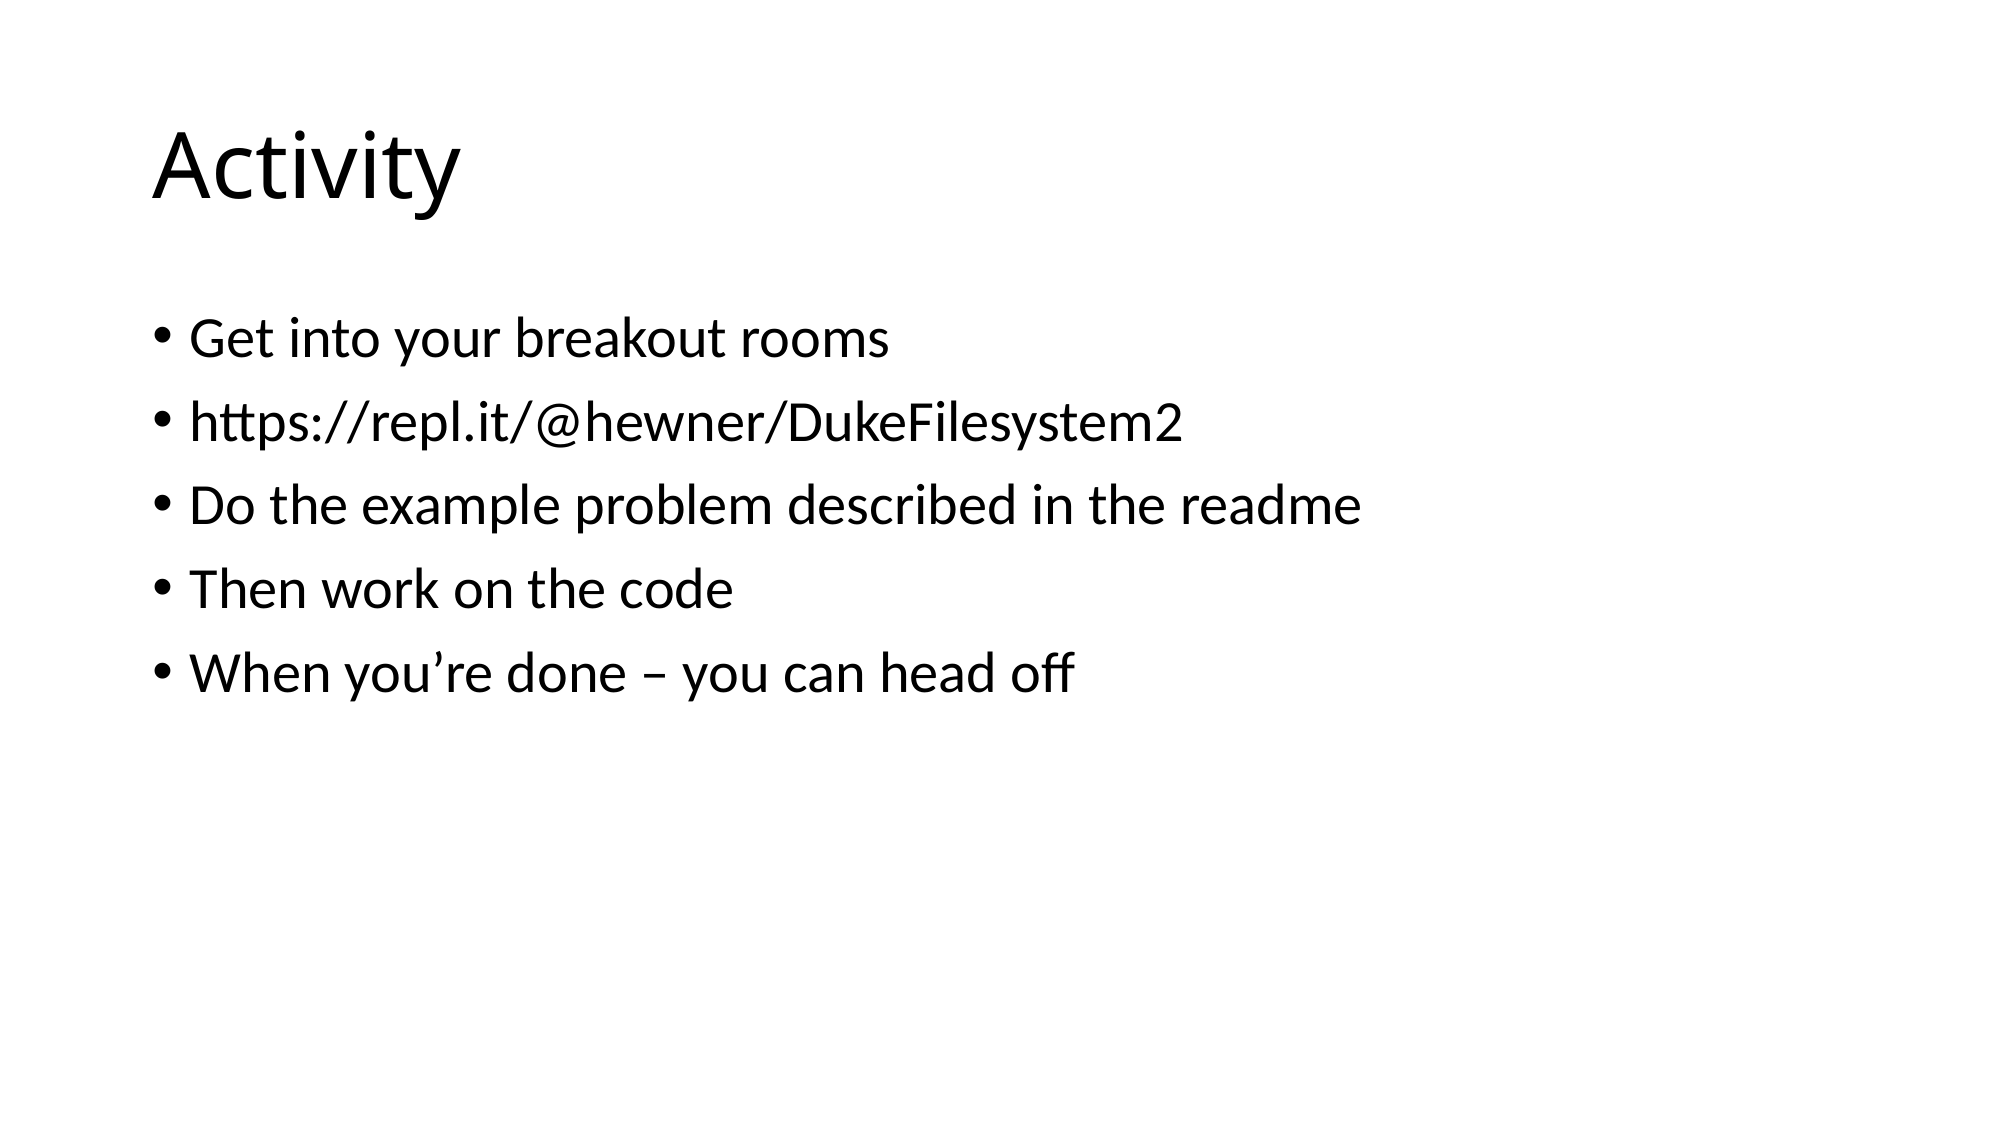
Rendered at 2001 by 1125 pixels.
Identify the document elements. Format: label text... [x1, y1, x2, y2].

title Activity [137, 59, 1863, 278]
list Get into your breakout rooms https://repl.it/@hewner/DukeFilesystem2 Do the example problem described in the readme Then work on the code When you’re done – you can head off [137, 299, 1863, 1014]
